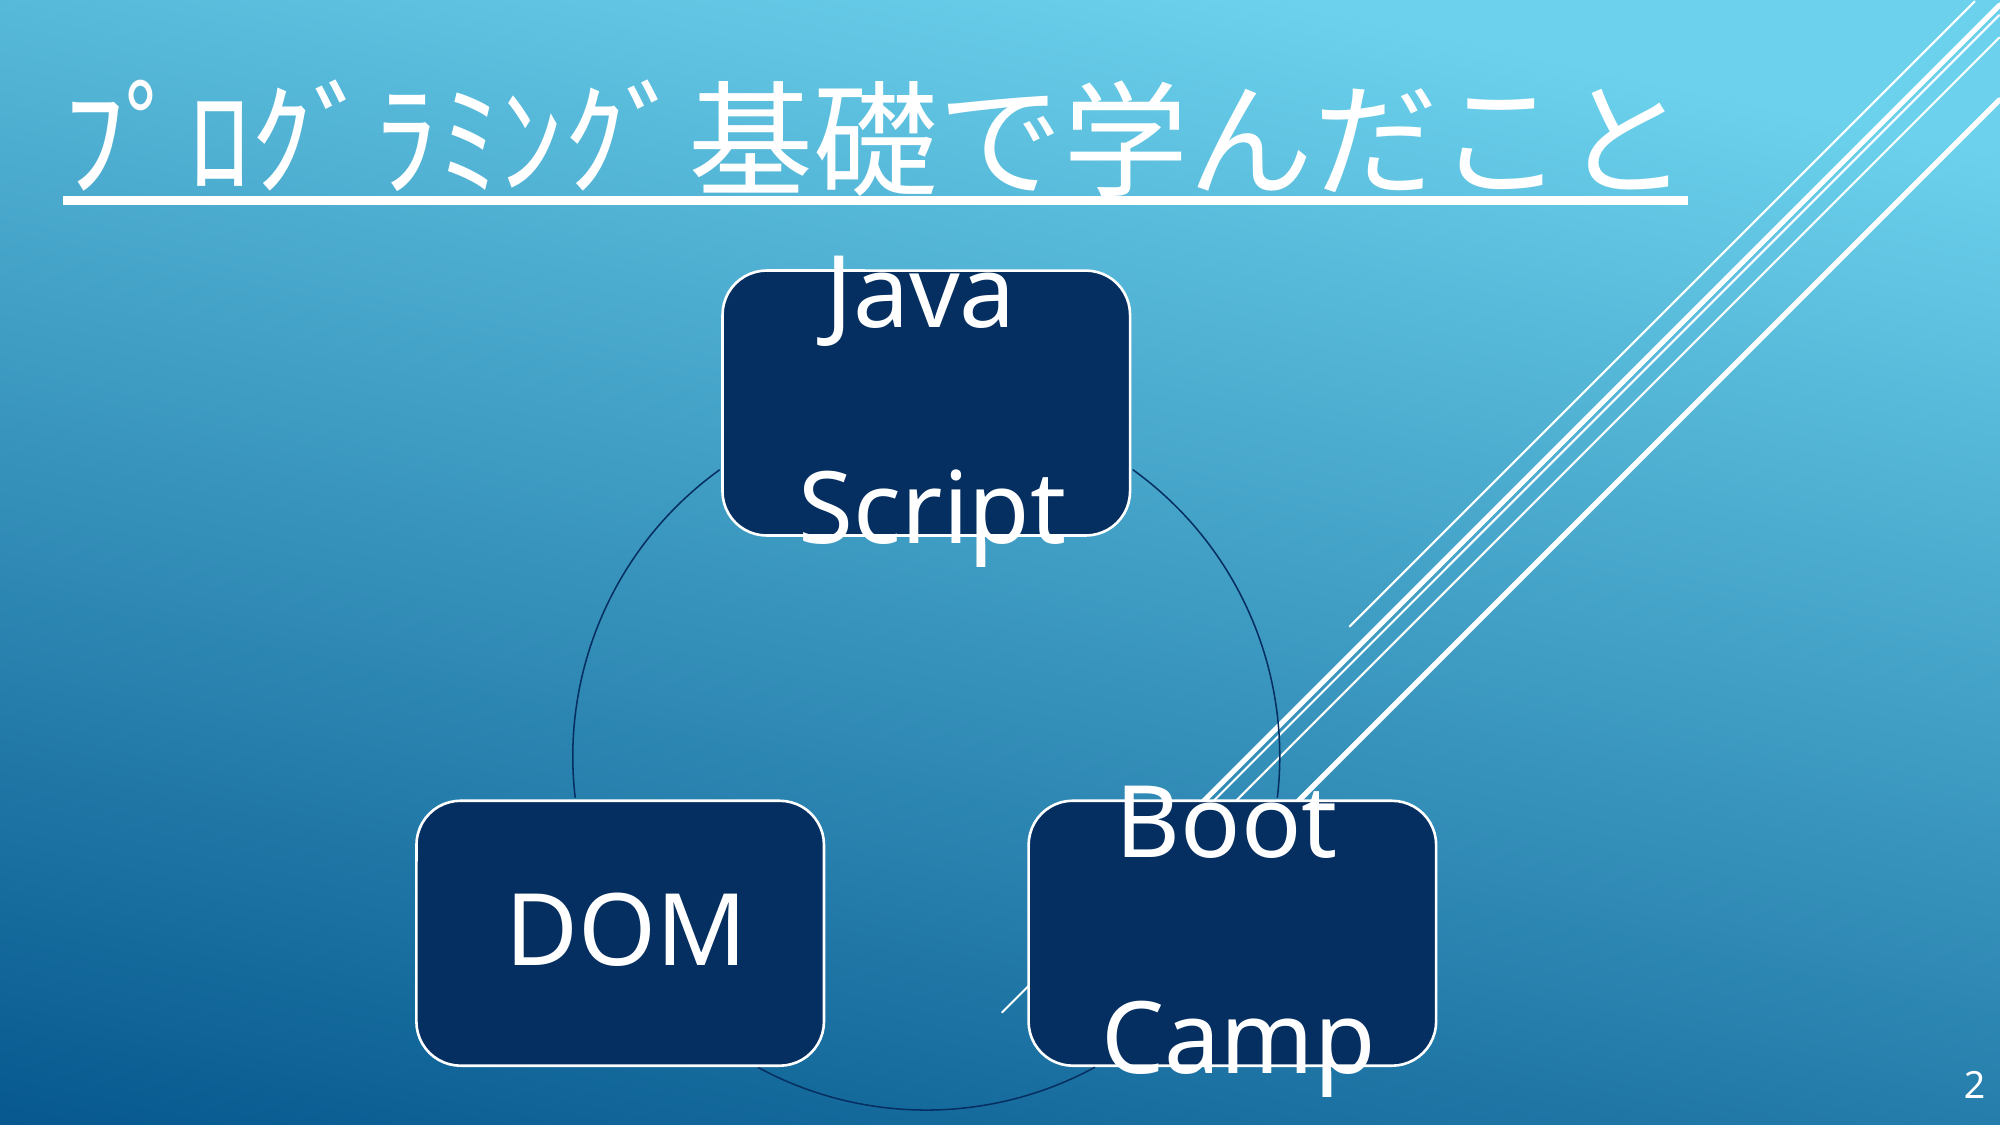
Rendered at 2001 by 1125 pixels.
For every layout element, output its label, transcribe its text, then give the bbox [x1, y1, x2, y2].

text_box ﾌﾟﾛｸﾞﾗﾐﾝｸﾞ基礎で学んだこと [48, 54, 2000, 219]
slide_number 2 [1812, 1009, 2000, 1120]
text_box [259, 270, 1594, 1125]
